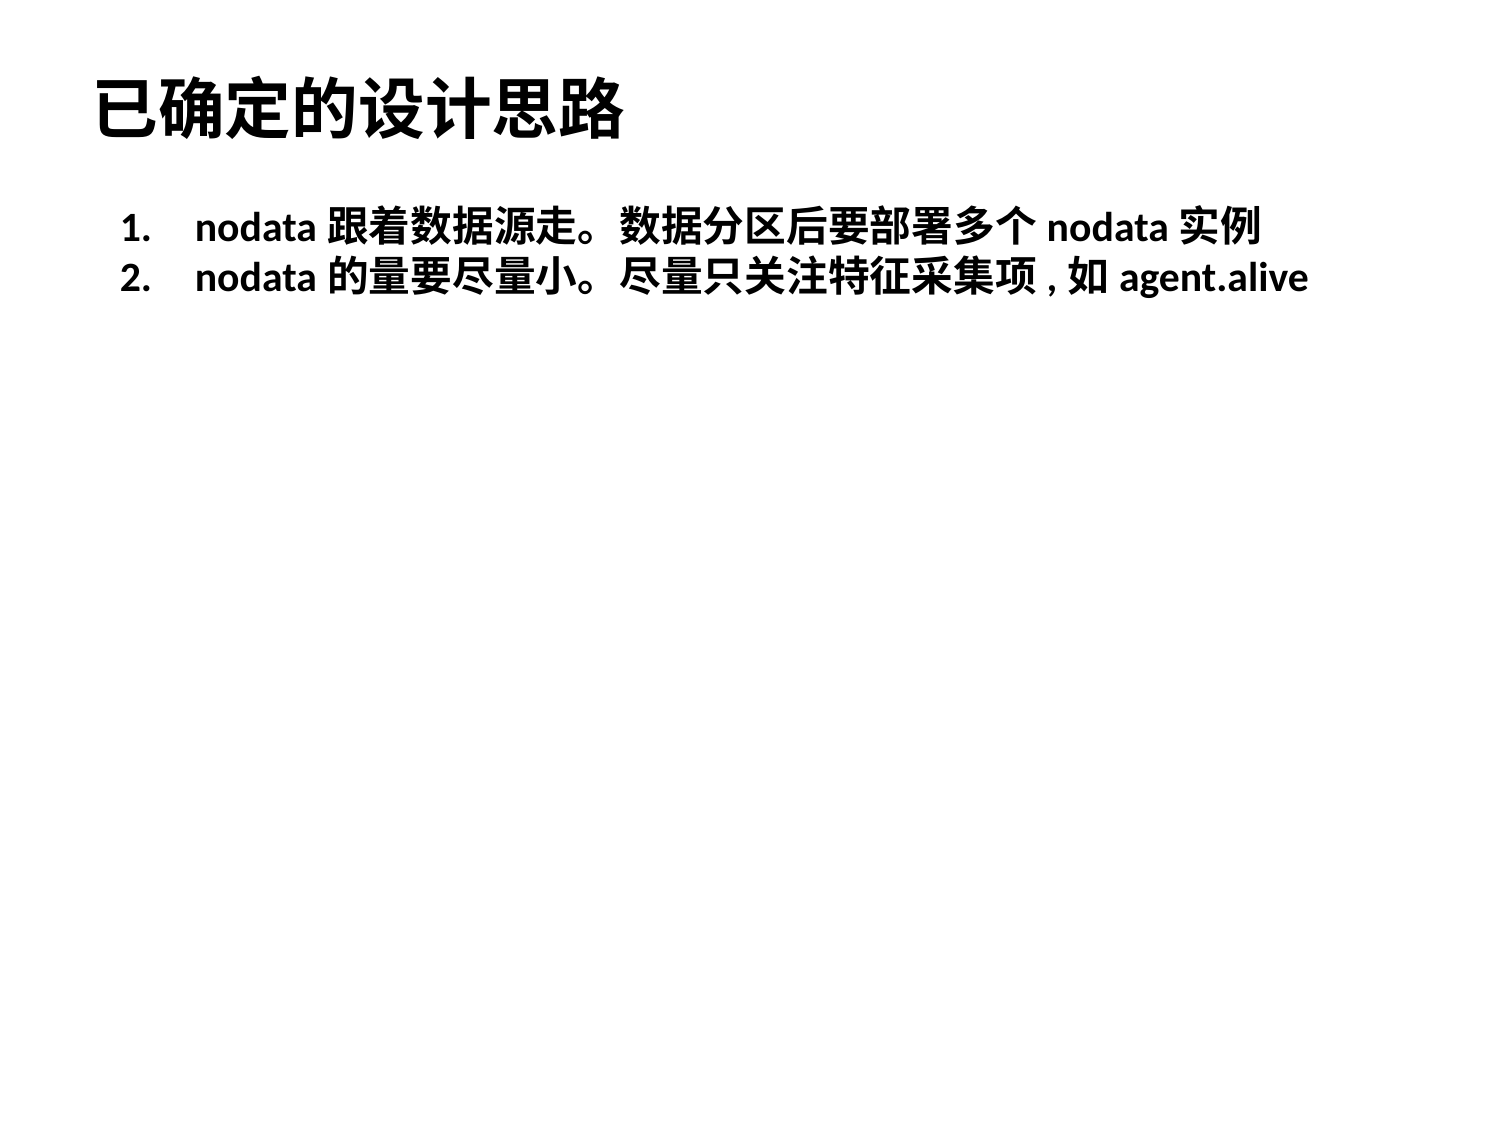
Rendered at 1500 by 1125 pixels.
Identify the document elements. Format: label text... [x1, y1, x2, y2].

text_box nodata跟着数据源走。数据分区后要部署多个nodata实例 nodata的量要尽量小。尽量只关注特征采集项,如agent.alive [105, 192, 1324, 308]
text_box 已确定的设计思路 [76, 59, 641, 155]
